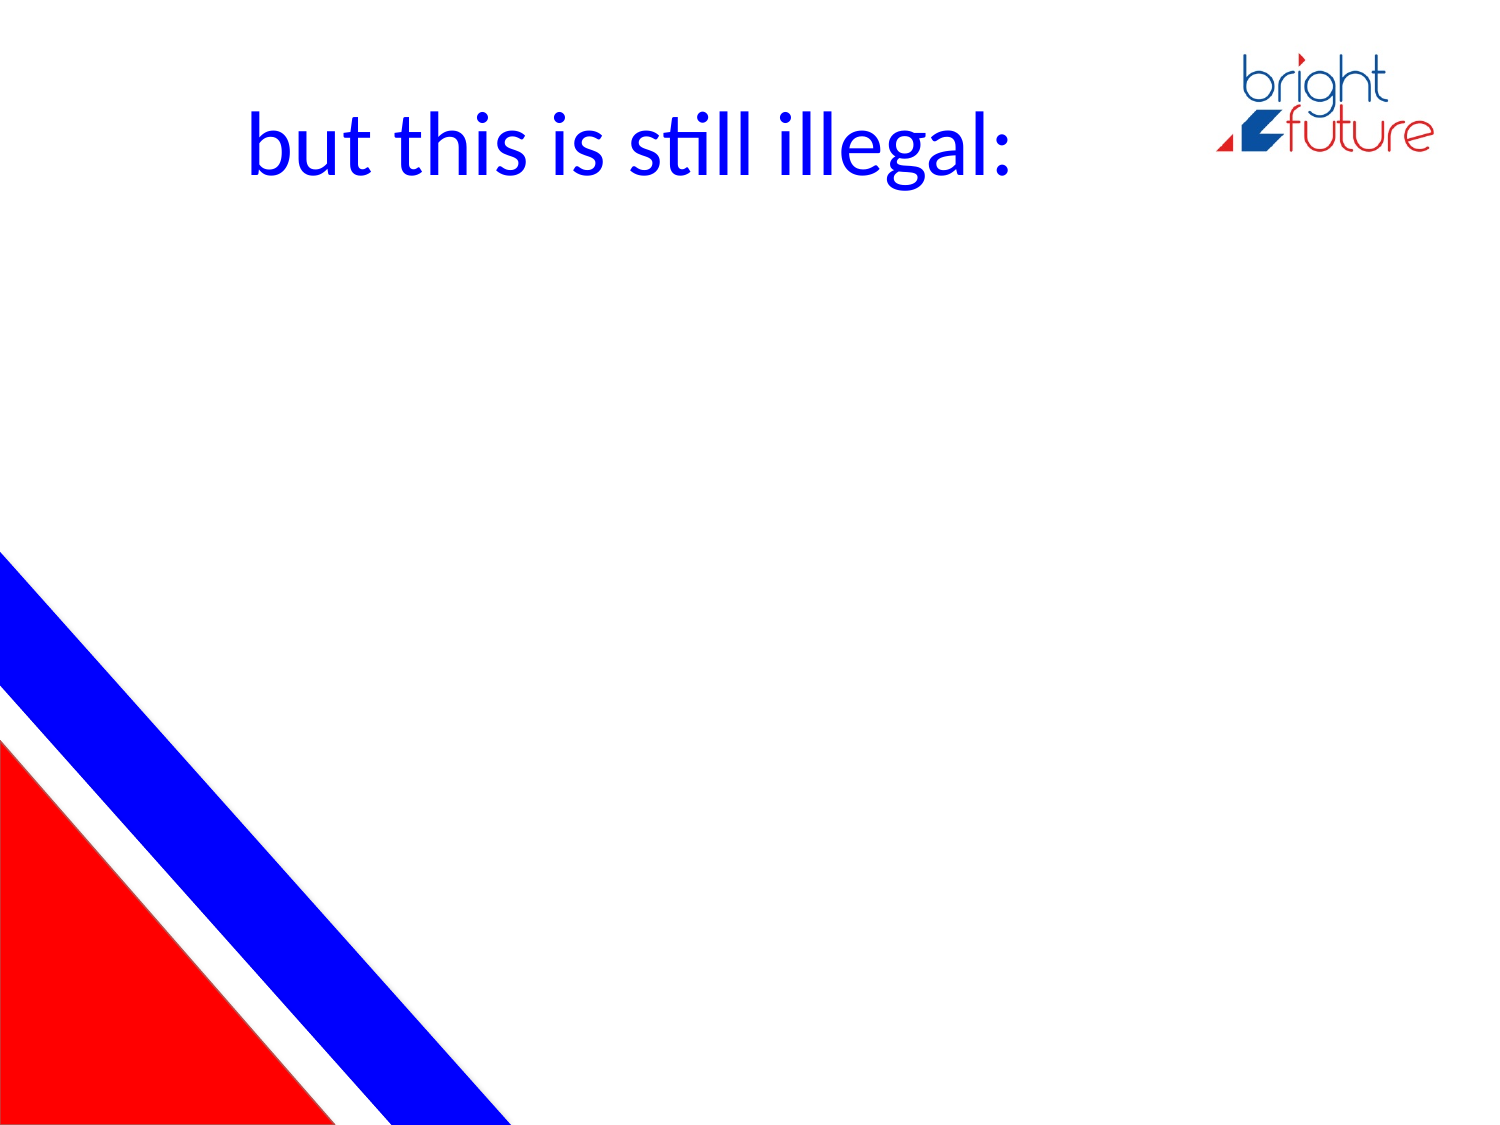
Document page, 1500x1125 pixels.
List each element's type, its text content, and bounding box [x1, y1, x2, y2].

title but this is still illegal: [75, 45, 1209, 233]
picture [1185, 33, 1453, 181]
